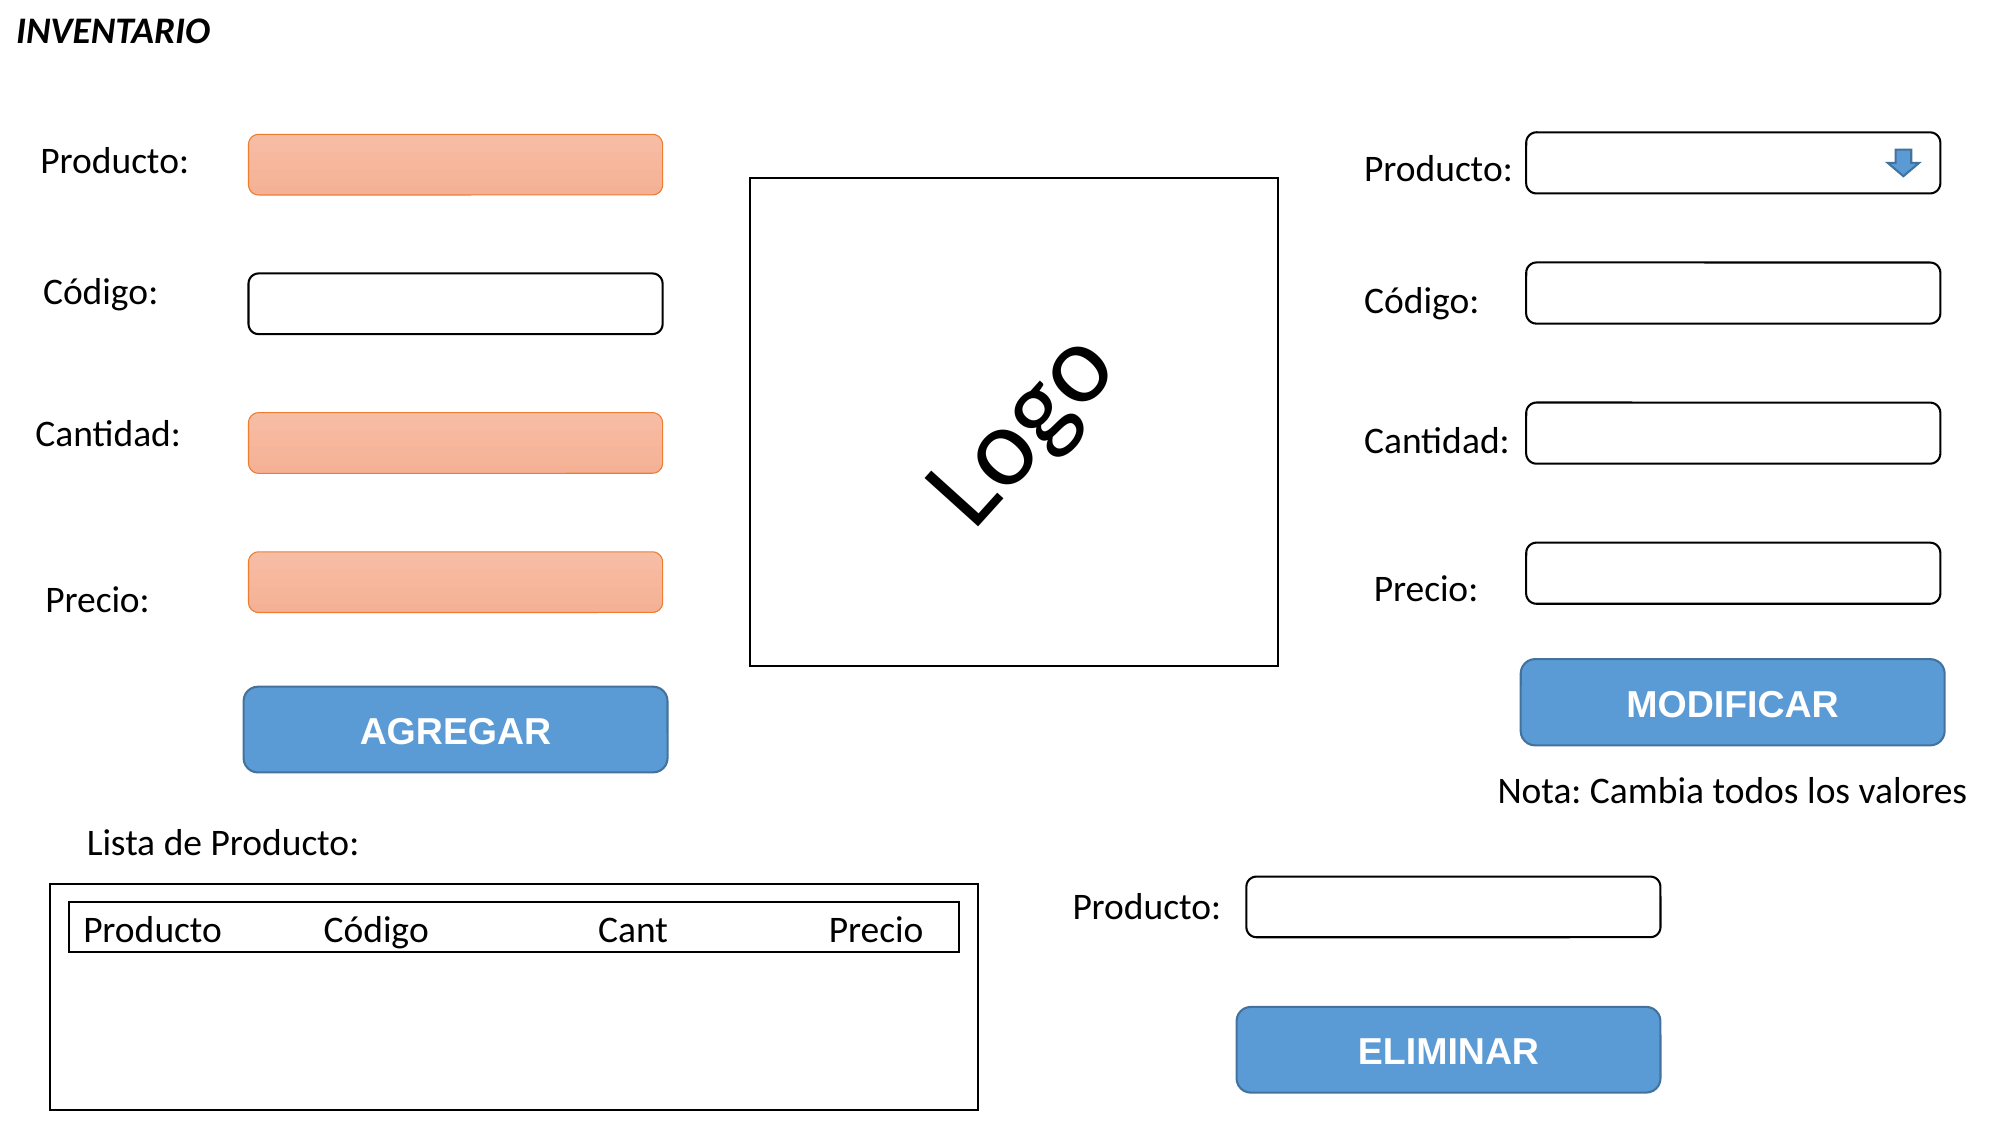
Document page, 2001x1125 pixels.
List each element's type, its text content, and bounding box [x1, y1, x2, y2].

text_box Código: [1349, 268, 1502, 328]
text_box AGREGAR [242, 685, 669, 774]
text_box Código: [28, 259, 191, 320]
text_box Producto Código Cant Precio [68, 901, 960, 953]
text_box Logo [815, 213, 1211, 630]
text_box Producto: [1349, 136, 1530, 197]
text_box [247, 551, 664, 614]
text_box Precio: [30, 567, 174, 627]
text_box Cantidad: [20, 401, 199, 461]
text_box Precio: [1359, 556, 1530, 616]
text_box INVENTARIO [0, 9, 227, 48]
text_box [1057, 874, 1661, 1093]
text_box Producto: [25, 128, 227, 189]
text_box [247, 272, 664, 336]
text_box [1525, 261, 1942, 325]
text_box [1525, 541, 1942, 605]
text_box Cantidad: [1349, 408, 1530, 468]
text_box [247, 412, 664, 474]
text_box Nota: Cambia todos los valores [1482, 758, 1983, 819]
text_box [1527, 131, 1942, 195]
text_box [247, 133, 664, 196]
text_box Lista de Producto: [72, 810, 475, 871]
text_box [1884, 148, 1922, 178]
text_box [49, 883, 979, 1111]
text_box MODIFICAR [1519, 658, 1946, 747]
text_box [749, 177, 1279, 667]
text_box [1526, 401, 1942, 465]
